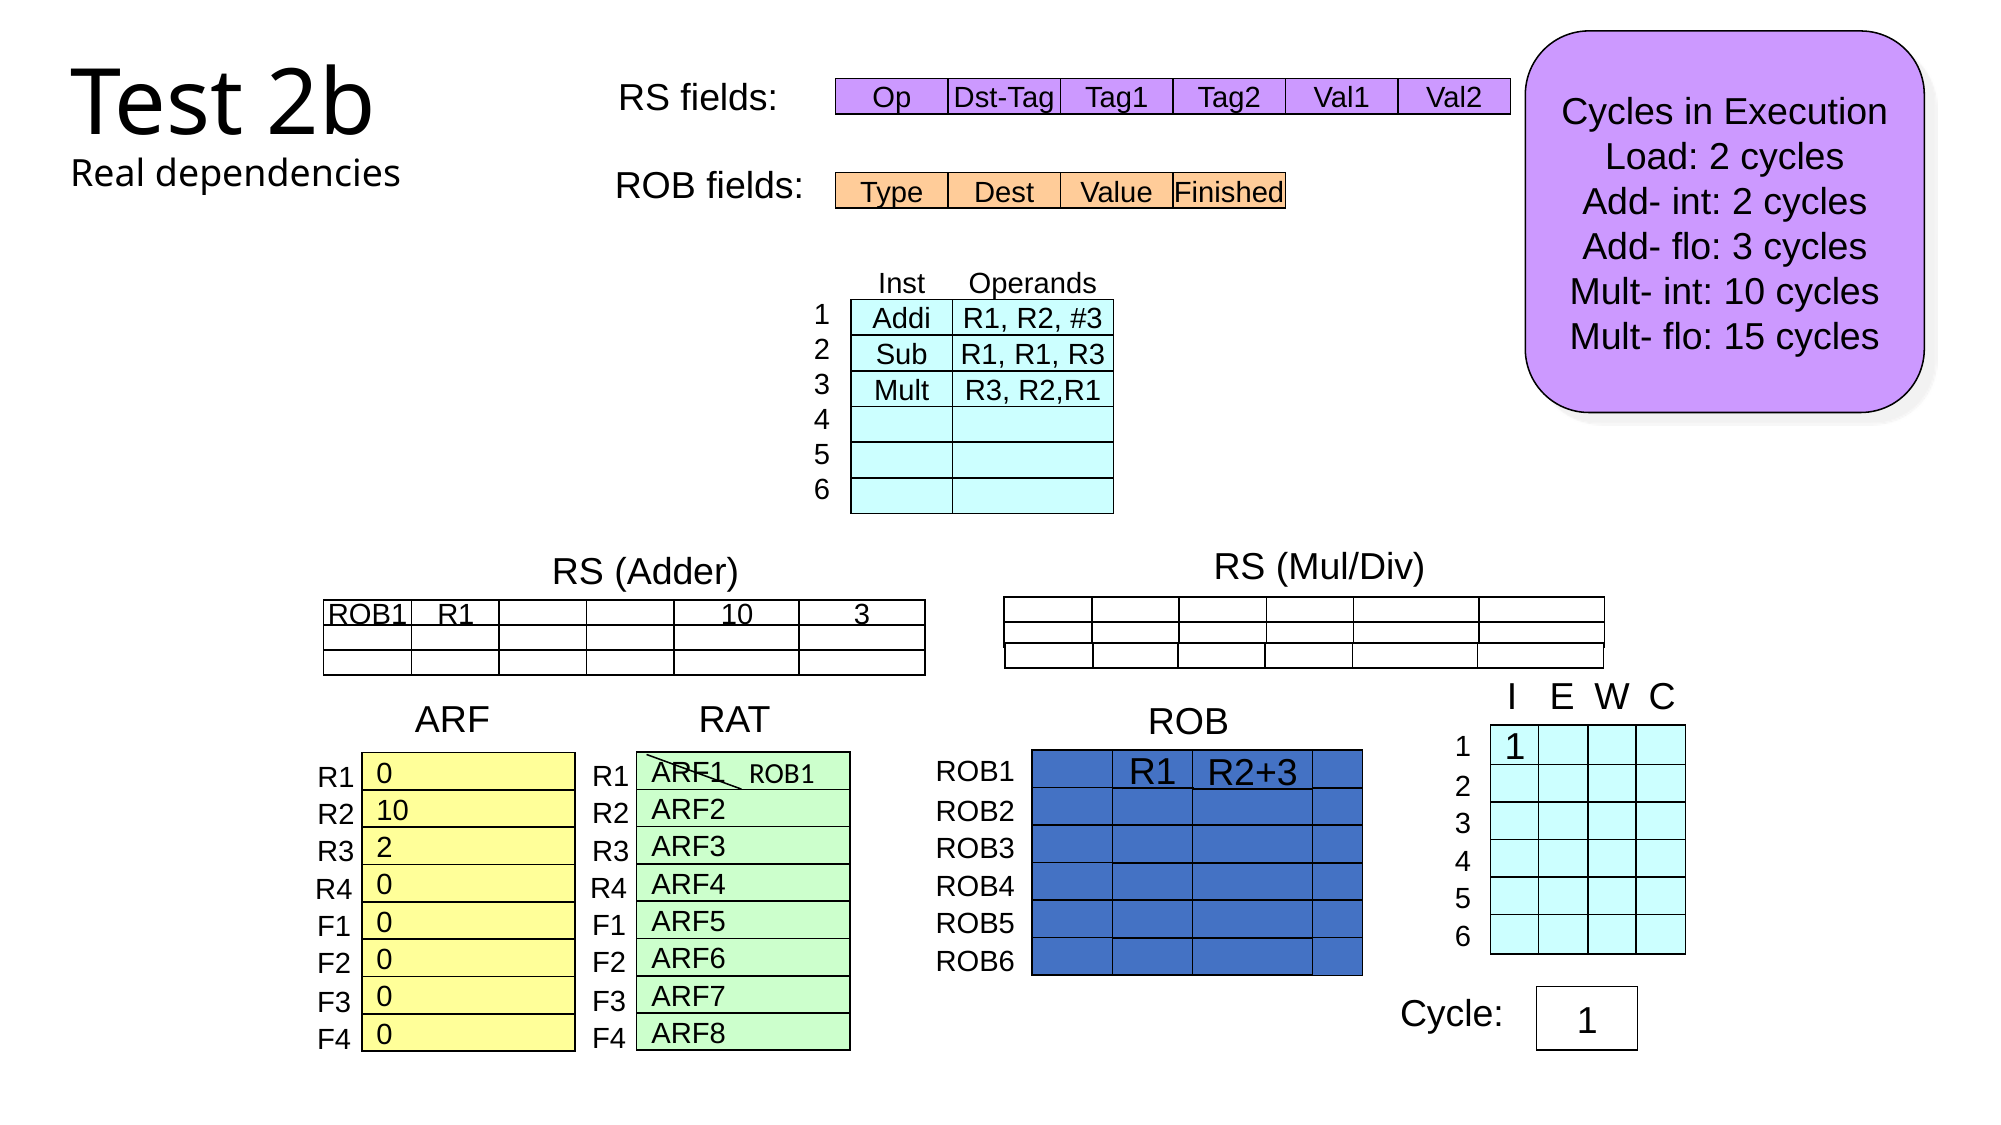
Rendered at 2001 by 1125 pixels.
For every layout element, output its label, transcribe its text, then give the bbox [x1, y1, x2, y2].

text_box [586, 650, 674, 675]
text_box 3 [1438, 802, 1488, 839]
text_box [1588, 724, 1636, 764]
text_box [1588, 802, 1636, 839]
text_box [323, 650, 412, 675]
text_box ROB fields: [600, 153, 820, 214]
text_box ARF2 [645, 789, 850, 826]
text_box [499, 600, 586, 625]
text_box Dest [947, 172, 1060, 209]
text_box ROB3 [950, 827, 1000, 864]
text_box 5 [1438, 877, 1488, 914]
text_box [1538, 724, 1588, 764]
text_box [1636, 877, 1686, 914]
text_box [674, 650, 799, 675]
text_box R4 [575, 861, 643, 912]
text_box ARF8 [642, 1013, 850, 1051]
text_box [1353, 623, 1478, 642]
text_box [799, 625, 925, 650]
text_box [1192, 862, 1312, 900]
text_box RAT [683, 687, 786, 748]
text_box 2 [1438, 764, 1488, 802]
text_box ARF6 [642, 938, 850, 975]
text_box 1 [1536, 986, 1638, 1051]
text_box F4 [577, 1012, 642, 1063]
text_box [1490, 839, 1538, 877]
text_box ROB4 [950, 864, 1000, 902]
text_box C [1637, 674, 1687, 715]
text_box [1192, 825, 1312, 862]
text_box 6 [1438, 914, 1488, 955]
text_box R1 [1112, 750, 1192, 787]
text_box [1112, 937, 1192, 976]
text_box [1490, 764, 1538, 802]
text_box [1032, 899, 1113, 937]
text_box [799, 650, 925, 675]
text_box [1538, 764, 1588, 802]
text_box [1003, 597, 1093, 623]
text_box [586, 625, 674, 650]
text_box R3 [577, 824, 645, 875]
text_box ARF [400, 687, 505, 748]
text_box [1477, 642, 1604, 668]
text_box F2 [577, 936, 642, 975]
text_box Op [835, 78, 948, 115]
text_box ARF4 [643, 863, 850, 901]
text_box [1032, 749, 1113, 787]
text_box [412, 625, 499, 650]
text_box Value [1060, 172, 1172, 209]
text_box ARF1 [830, 751, 850, 789]
text_box [1265, 642, 1352, 668]
text_box 1 [1438, 724, 1488, 764]
text_box [1192, 900, 1312, 937]
text_box [1112, 787, 1193, 825]
text_box [1353, 597, 1478, 623]
text_box [1312, 900, 1363, 937]
text_box [1538, 839, 1588, 877]
text_box [1312, 750, 1363, 787]
text_box [1490, 877, 1538, 914]
text_box [1588, 877, 1636, 914]
text_box [1538, 914, 1588, 955]
text_box [1312, 825, 1363, 862]
text_box [1178, 623, 1266, 642]
text_box [1312, 787, 1363, 825]
text_box [586, 600, 674, 625]
text_box [1490, 914, 1538, 955]
text_box RS fields: [603, 66, 794, 126]
text_box ROB1 [323, 600, 412, 625]
text_box [1178, 597, 1266, 623]
text_box [1192, 789, 1312, 825]
text_box R1 [577, 749, 645, 787]
text_box [1588, 839, 1636, 877]
text_box [1094, 642, 1177, 668]
text_box [499, 650, 586, 675]
text_box [1636, 839, 1686, 877]
text_box [1266, 623, 1353, 642]
text_box [1588, 764, 1636, 802]
text_box F1 [577, 899, 642, 936]
text_box 4 [1438, 839, 1488, 877]
text_box [1032, 937, 1112, 976]
text_box Tag1 [1060, 78, 1172, 115]
text_box ARF5 [642, 901, 850, 938]
text_box [1312, 937, 1363, 976]
text_box Dst-Tag [948, 78, 1060, 115]
text_box [1538, 877, 1588, 914]
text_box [850, 263, 1114, 514]
text_box [1352, 642, 1477, 668]
text_box [1538, 802, 1588, 839]
text_box Val2 [1397, 78, 1511, 115]
text_box [1192, 937, 1312, 976]
text_box Cycle: [1385, 981, 1519, 1042]
text_box [499, 625, 586, 650]
text_box RS (Adder) [537, 539, 755, 600]
text_box ROB [1133, 689, 1245, 750]
text_box W [1587, 674, 1637, 715]
text_box 1 [1490, 724, 1538, 764]
text_box [1112, 900, 1192, 937]
text_box [1636, 802, 1686, 839]
text_box Tag2 [1172, 78, 1285, 115]
text_box 1 2 3 4 5 6 [799, 288, 850, 513]
text_box [1312, 862, 1363, 900]
title Test 2b Real dependencies [55, 16, 613, 234]
text_box ROB5 [950, 902, 1000, 939]
text_box RS (Mul/Div) [1198, 534, 1441, 595]
text_box ARF1 [645, 751, 734, 789]
text_box Val1 [1285, 78, 1397, 115]
text_box [1032, 824, 1113, 862]
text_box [299, 750, 575, 1064]
text_box [1032, 862, 1112, 899]
text_box [1003, 623, 1093, 648]
text_box ARF3 [645, 826, 850, 863]
text_box R2+3 [1192, 750, 1312, 789]
text_box [1478, 597, 1605, 623]
text_box Finished [1172, 172, 1286, 209]
text_box Type [835, 172, 947, 209]
text_box ROB1 [950, 749, 1000, 789]
text_box [1588, 914, 1636, 955]
text_box R1 [412, 600, 499, 625]
text_box ROB6 [950, 939, 1000, 980]
text_box [412, 650, 499, 675]
text_box [1636, 914, 1686, 955]
text_box [1266, 597, 1353, 623]
text_box [1490, 802, 1538, 839]
text_box [1004, 642, 1094, 668]
text_box F3 [577, 975, 642, 1012]
text_box [1093, 597, 1178, 623]
text_box [674, 625, 799, 650]
text_box ROB1 [734, 747, 830, 798]
text_box 10 [674, 600, 799, 625]
text_box E [1537, 674, 1587, 715]
text_box R2 [577, 787, 645, 824]
text_box [1636, 724, 1686, 764]
text_box [1478, 623, 1605, 648]
text_box [1636, 764, 1686, 802]
text_box 3 [799, 600, 925, 625]
text_box [1177, 642, 1265, 668]
text_box ROB2 [950, 789, 1000, 827]
text_box [1032, 787, 1112, 824]
text_box ARF7 [642, 975, 850, 1013]
text_box [323, 625, 412, 650]
text_box I [1487, 674, 1537, 715]
text_box [1112, 825, 1192, 862]
text_box [1093, 623, 1178, 642]
text_box [1112, 862, 1192, 900]
text_box Cycles in Execution Load: 2 cycles Add- int: 2 cycles Add- flo: 3 cycles Mult- int: 10 cycles Mult- flo: 15 cycles [1525, 30, 1925, 413]
